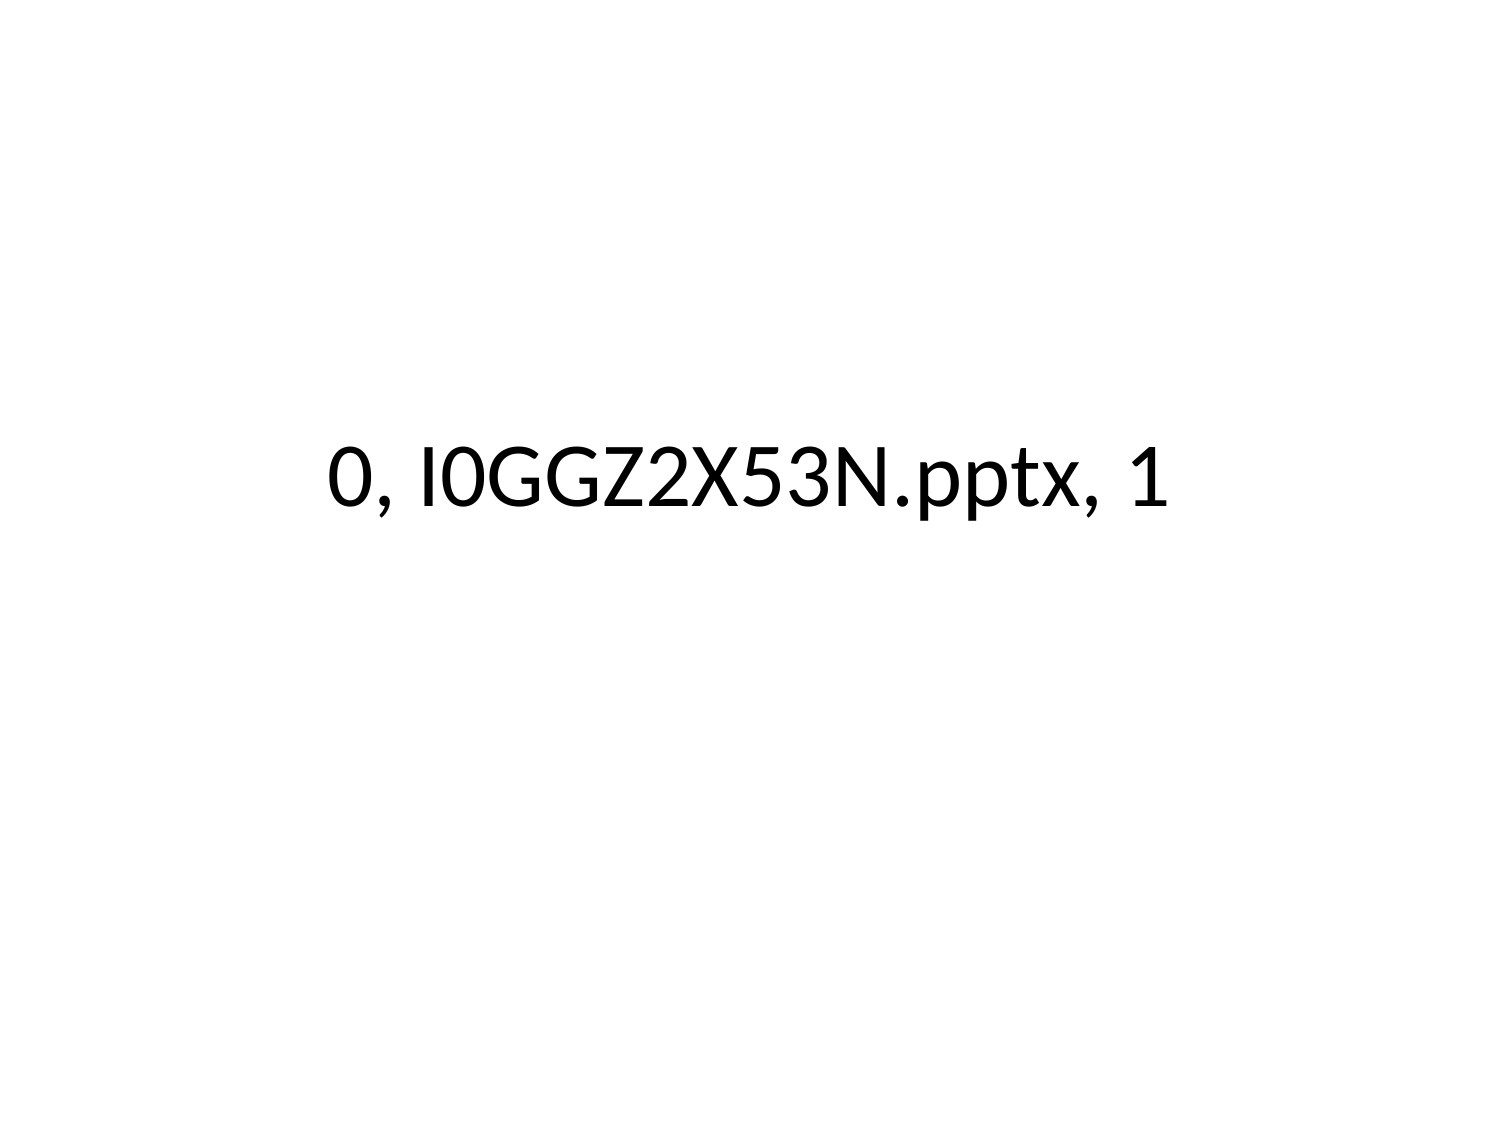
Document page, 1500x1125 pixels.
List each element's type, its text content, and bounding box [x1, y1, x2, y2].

title 0, I0GGZ2X53N.pptx, 1 [112, 349, 1388, 591]
